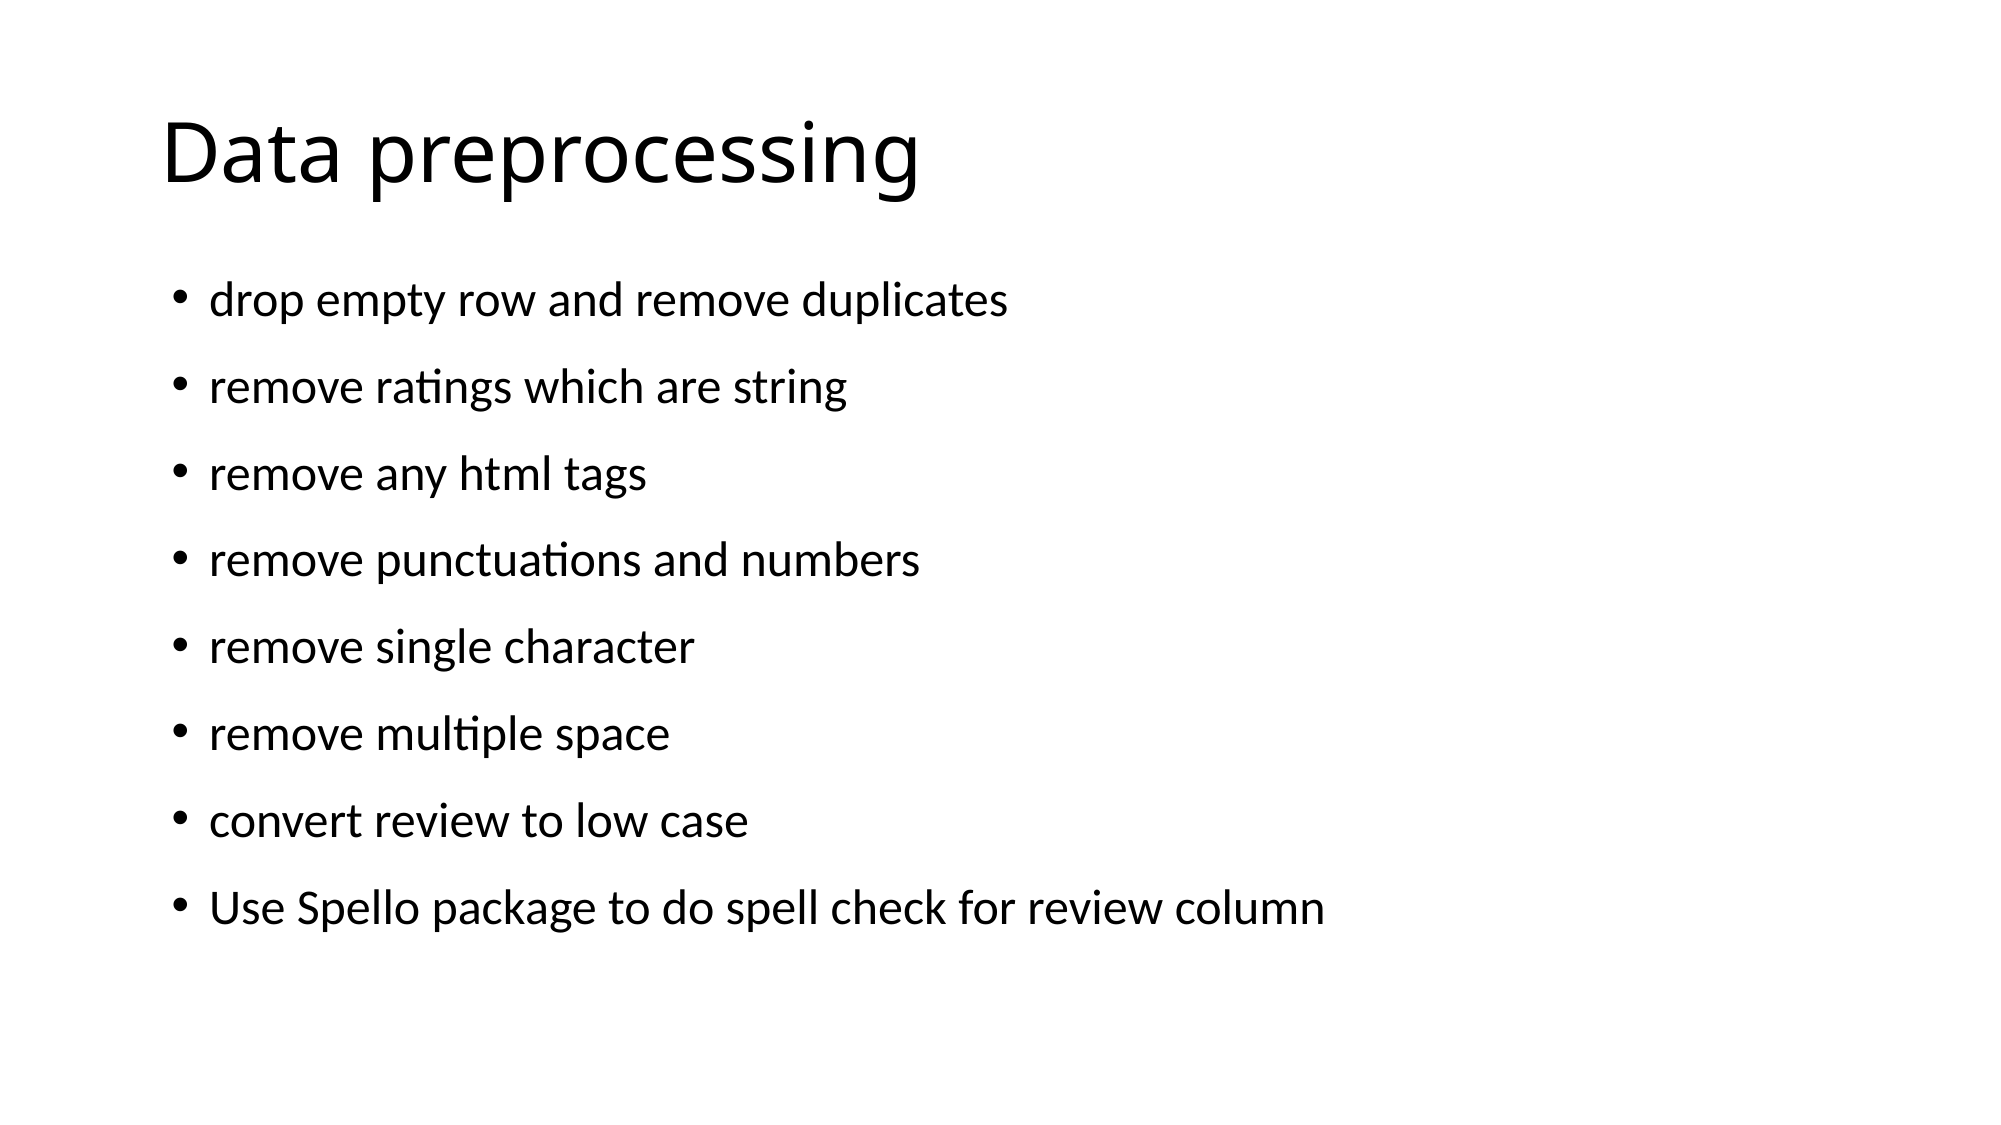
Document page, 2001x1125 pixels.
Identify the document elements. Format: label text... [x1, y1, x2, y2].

title Data preprocessing [145, 99, 1871, 212]
list drop empty row and remove duplicates remove ratings which are string remove any html tags remove punctuations and numbers remove single character remove multiple space convert review to low case Use Spello package to do spell check for review column [156, 253, 1882, 1025]
